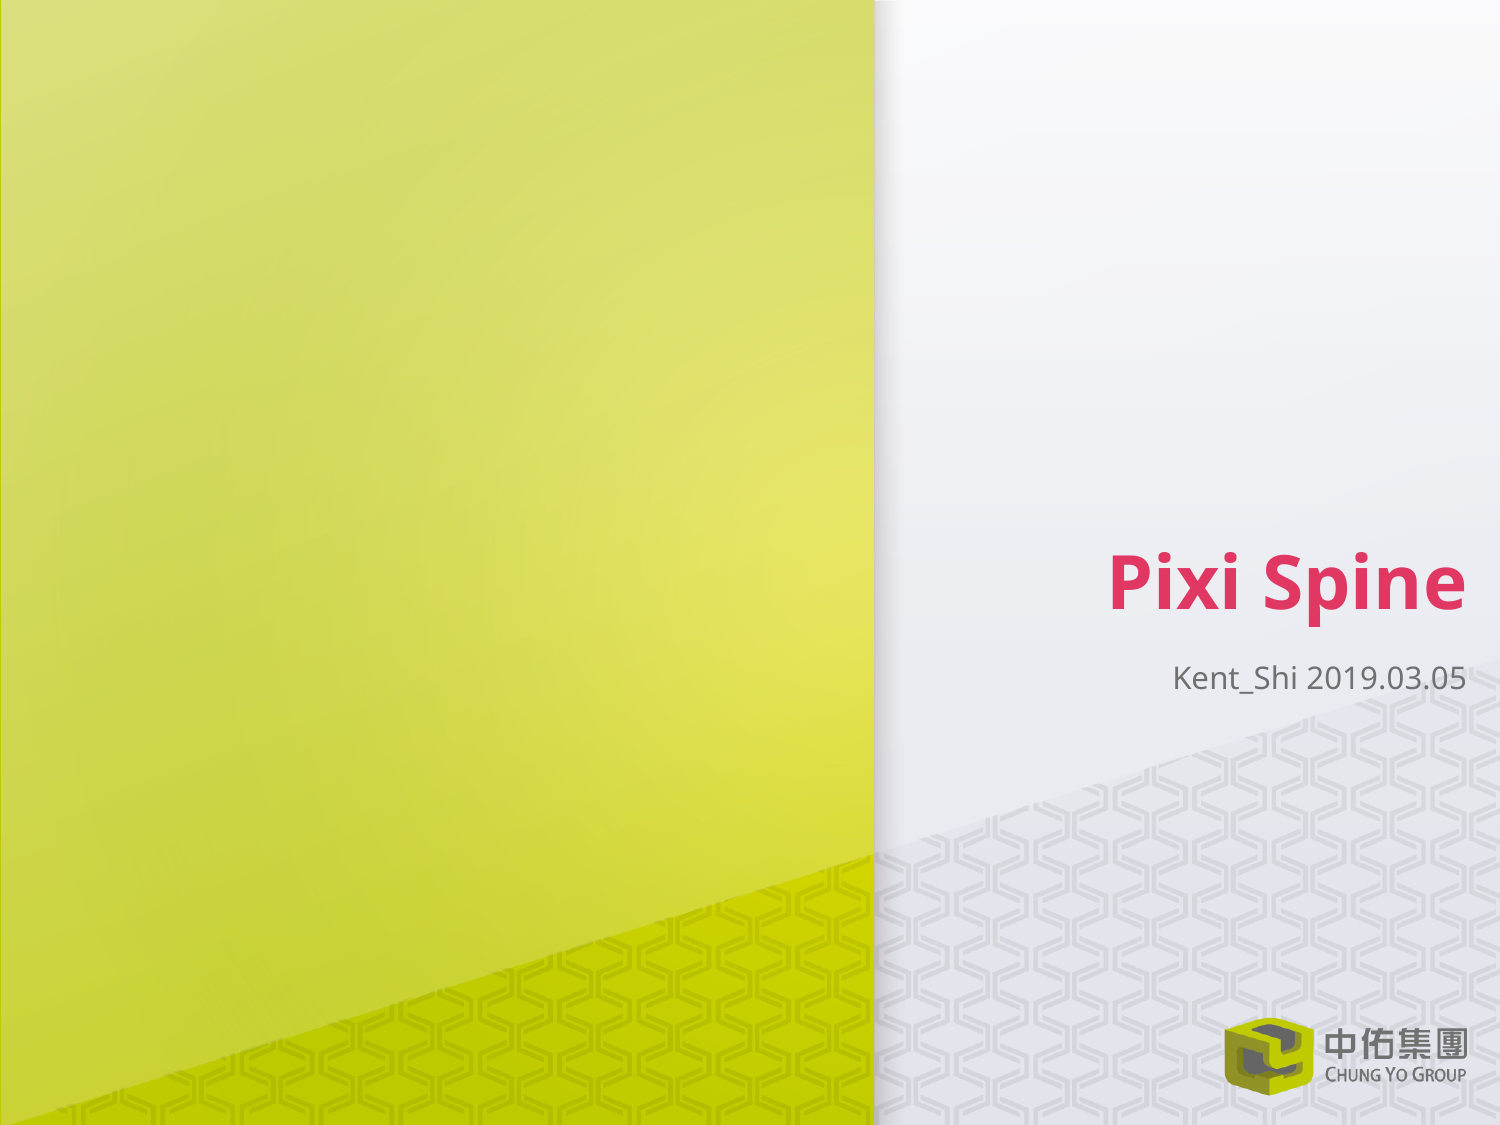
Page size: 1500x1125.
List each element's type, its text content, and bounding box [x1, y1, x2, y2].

picture [0, 0, 1500, 1125]
text_box Pixi Spine [879, 527, 1483, 632]
text_box Kent_Shi 2019.03.05 [1093, 651, 1483, 704]
